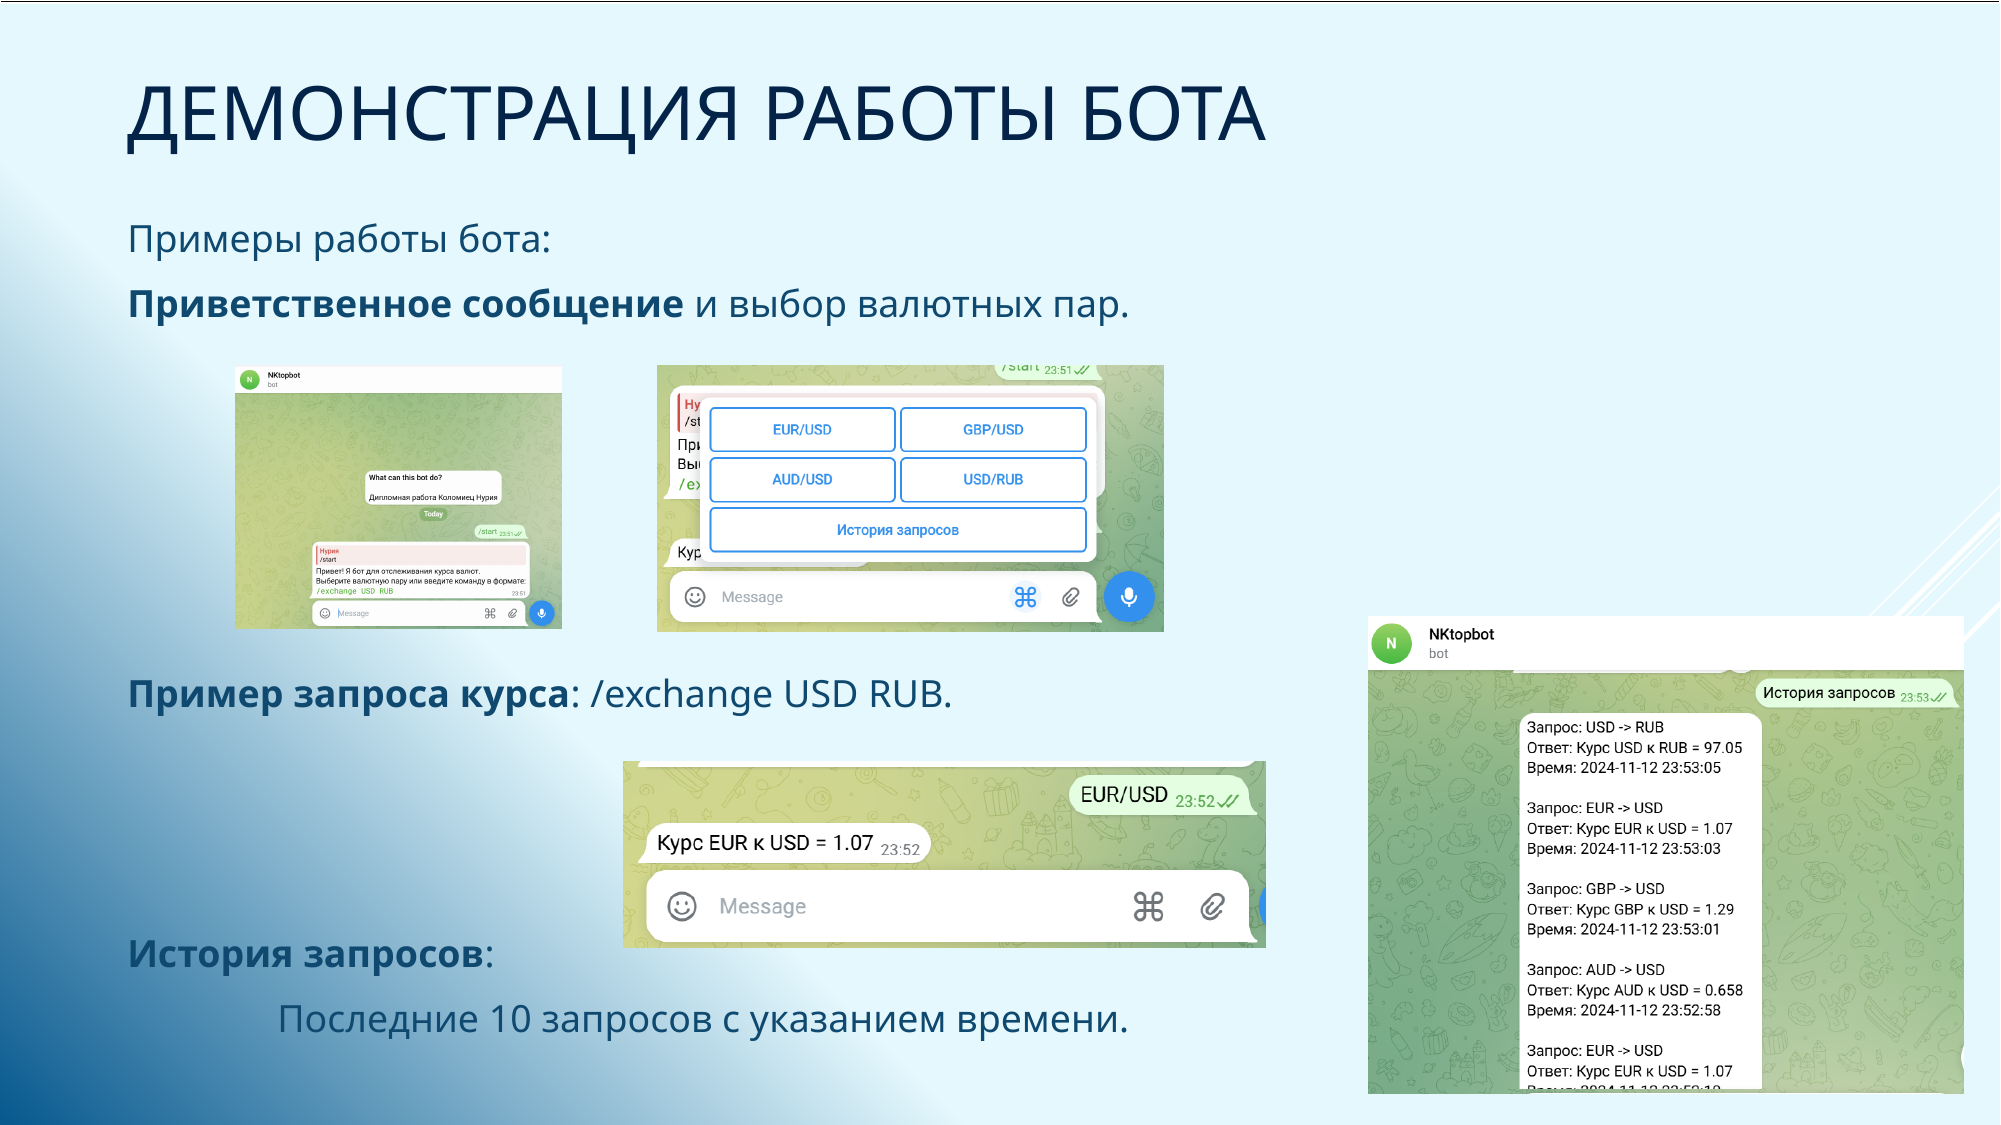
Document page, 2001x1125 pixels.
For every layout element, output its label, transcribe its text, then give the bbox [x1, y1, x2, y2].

text_box [0, 0, 2000, 4]
picture [657, 365, 1164, 632]
picture [1368, 616, 1965, 1094]
list Примеры работы бота: Приветственное сообщение и выбор валютных пар. Пример запроса курса: /exchange USD RUB. История запросов: Последние 10 запросов с указанием времени. [112, 207, 1942, 1096]
picture [235, 365, 562, 629]
title Демонстрация работы бота [112, 45, 1513, 176]
picture [622, 761, 1267, 948]
